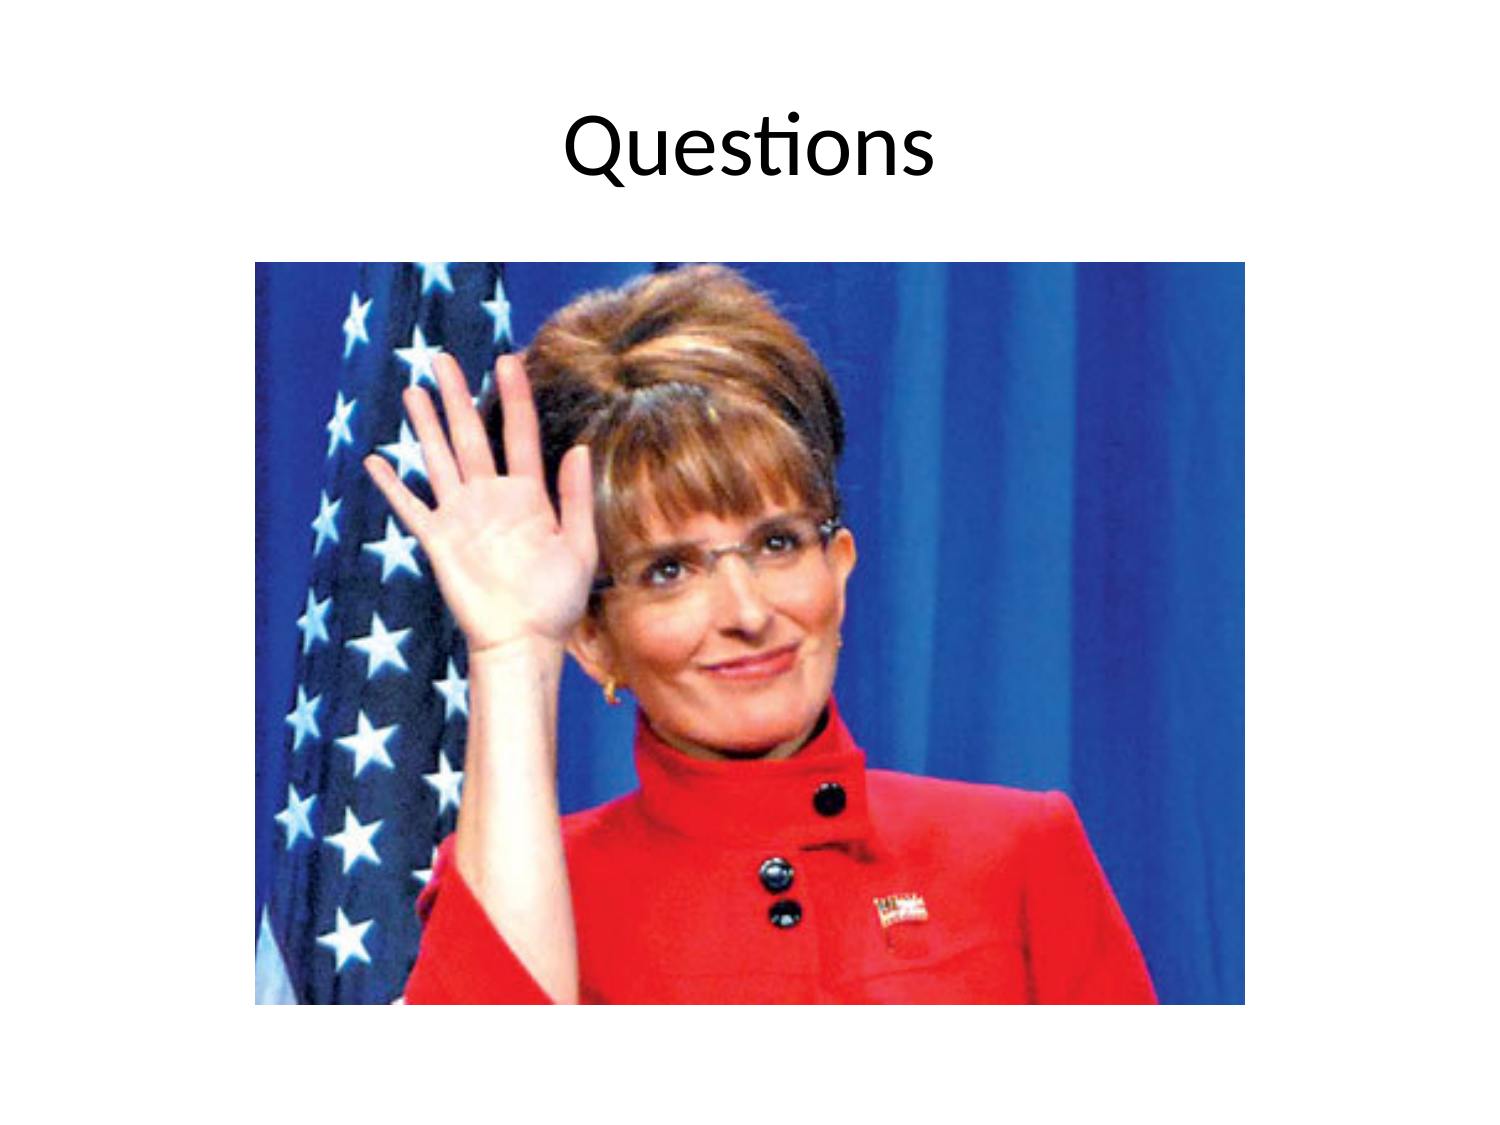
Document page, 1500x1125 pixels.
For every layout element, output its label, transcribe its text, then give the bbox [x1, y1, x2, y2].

title Questions [75, 45, 1425, 233]
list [74, 262, 1426, 1006]
